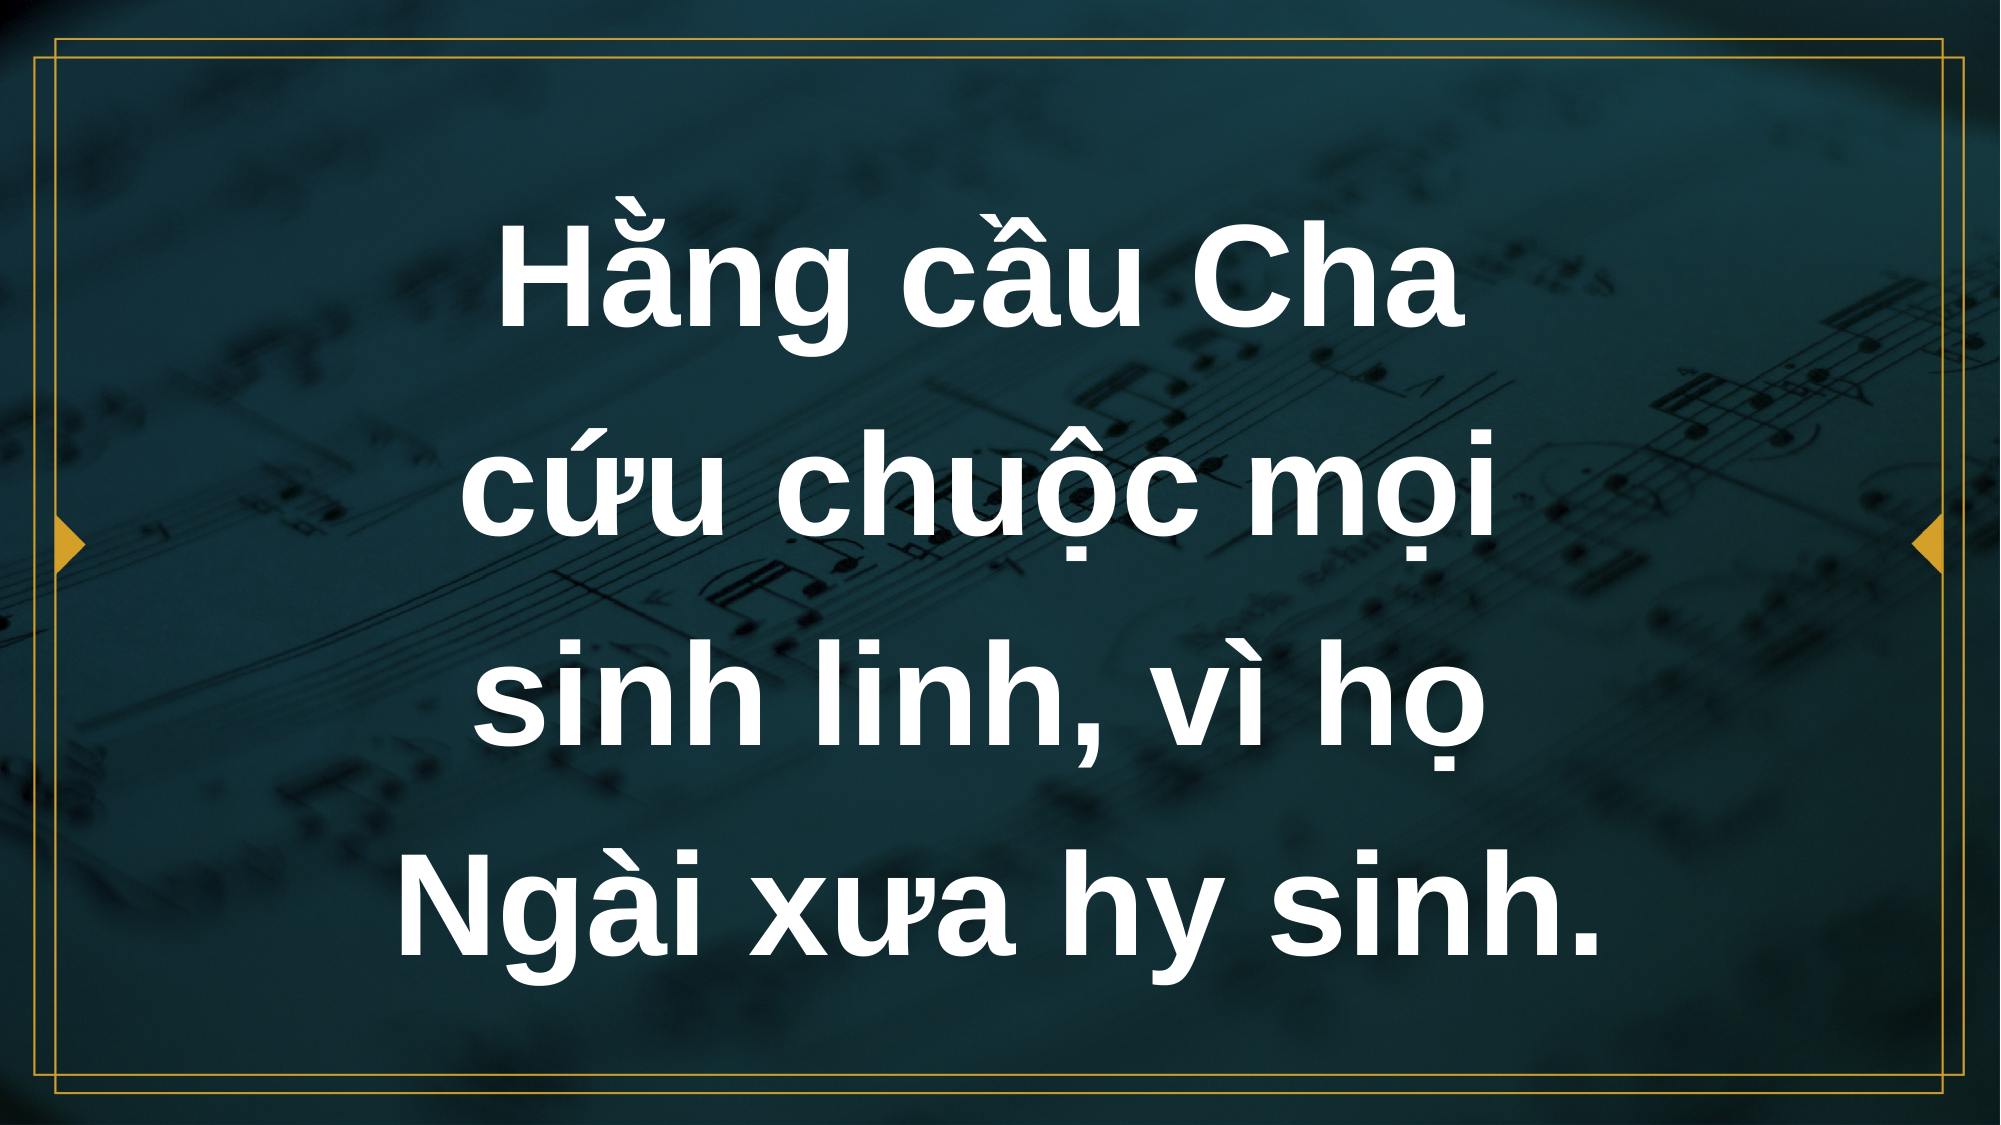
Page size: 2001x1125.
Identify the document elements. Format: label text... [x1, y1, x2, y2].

picture [0, 0, 2000, 1125]
title Hằng cầu Cha cứu chuộc mọi sinh linh, vì họ Ngài xưa hy sinh. [55, 53, 1945, 1077]
